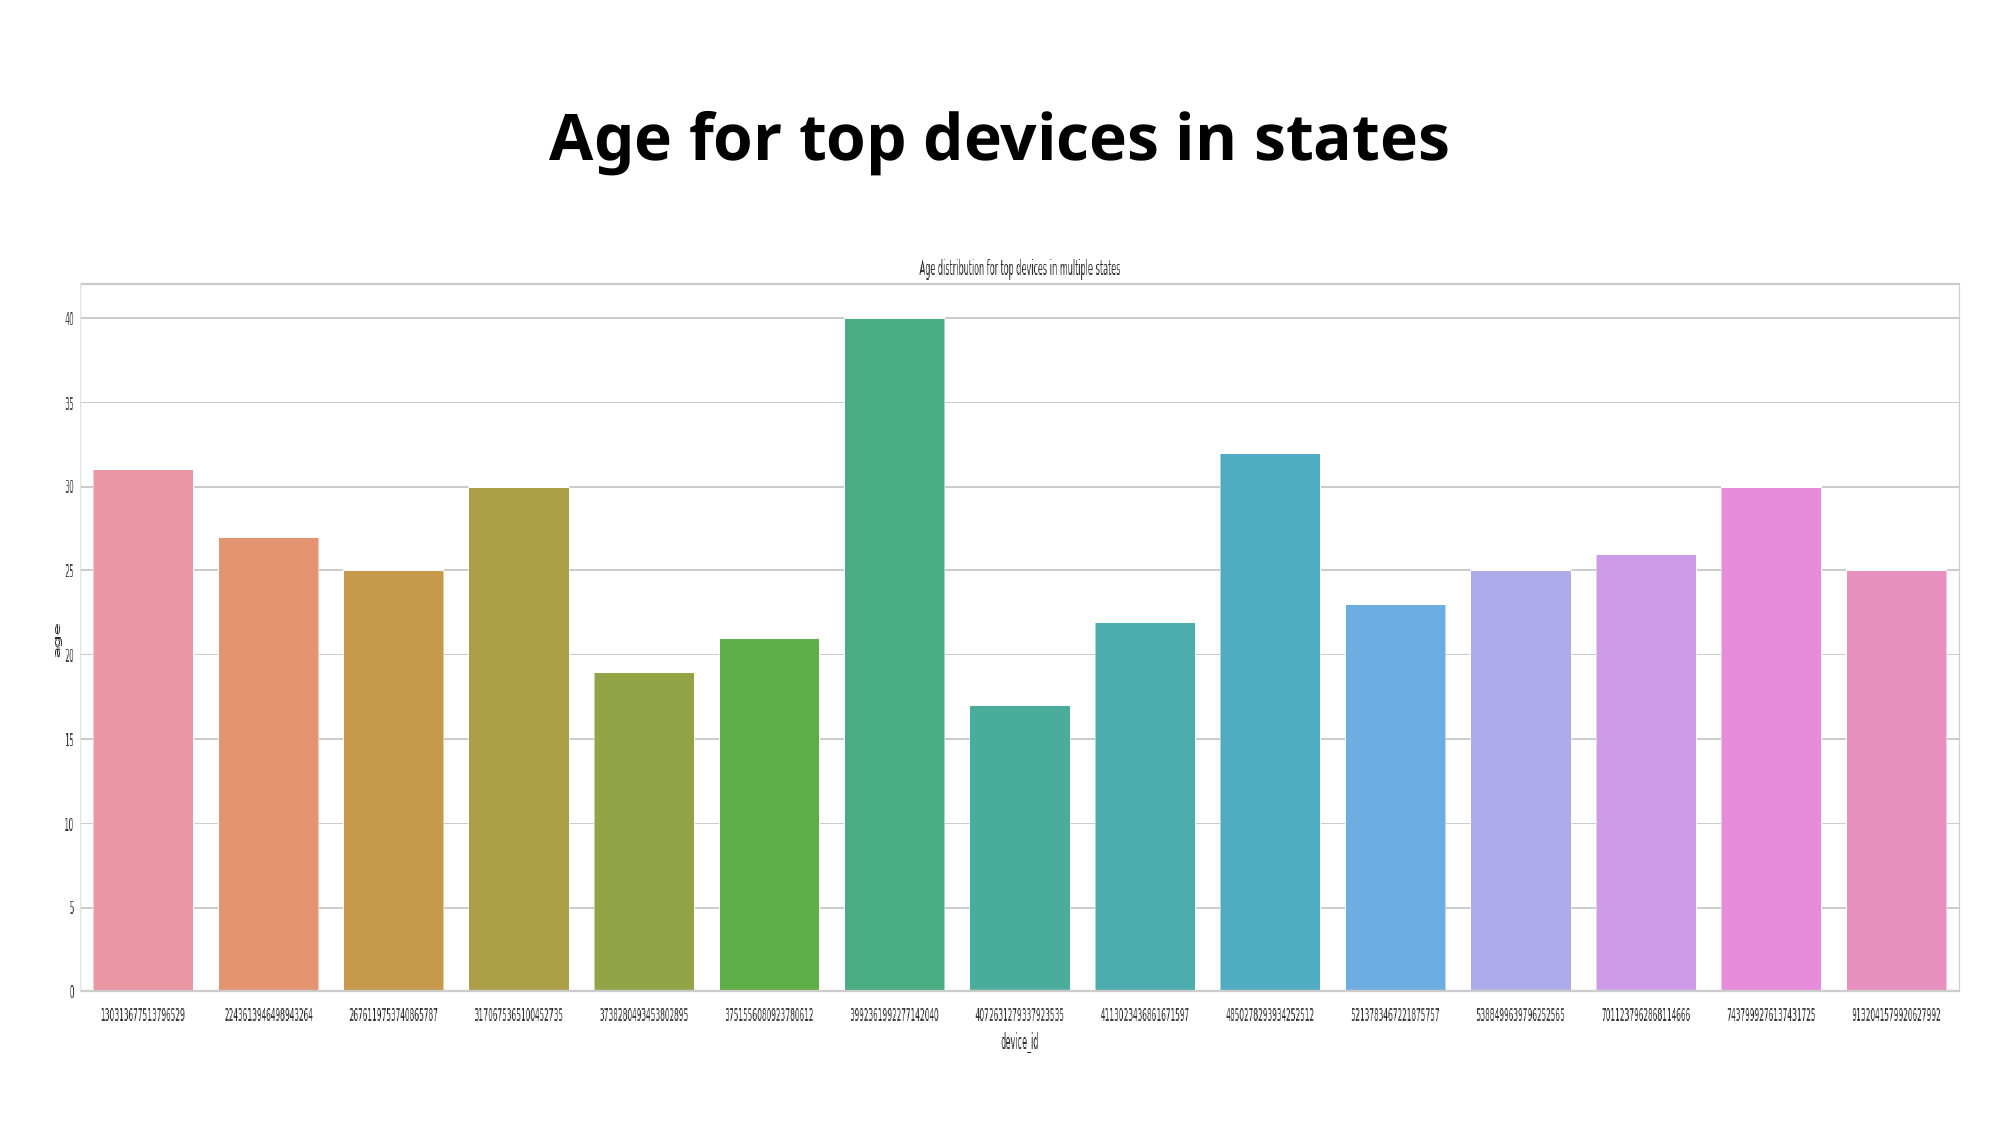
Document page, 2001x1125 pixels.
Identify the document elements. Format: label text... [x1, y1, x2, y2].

title Age for top devices in states [249, 97, 1750, 183]
picture [48, 248, 1963, 1062]
